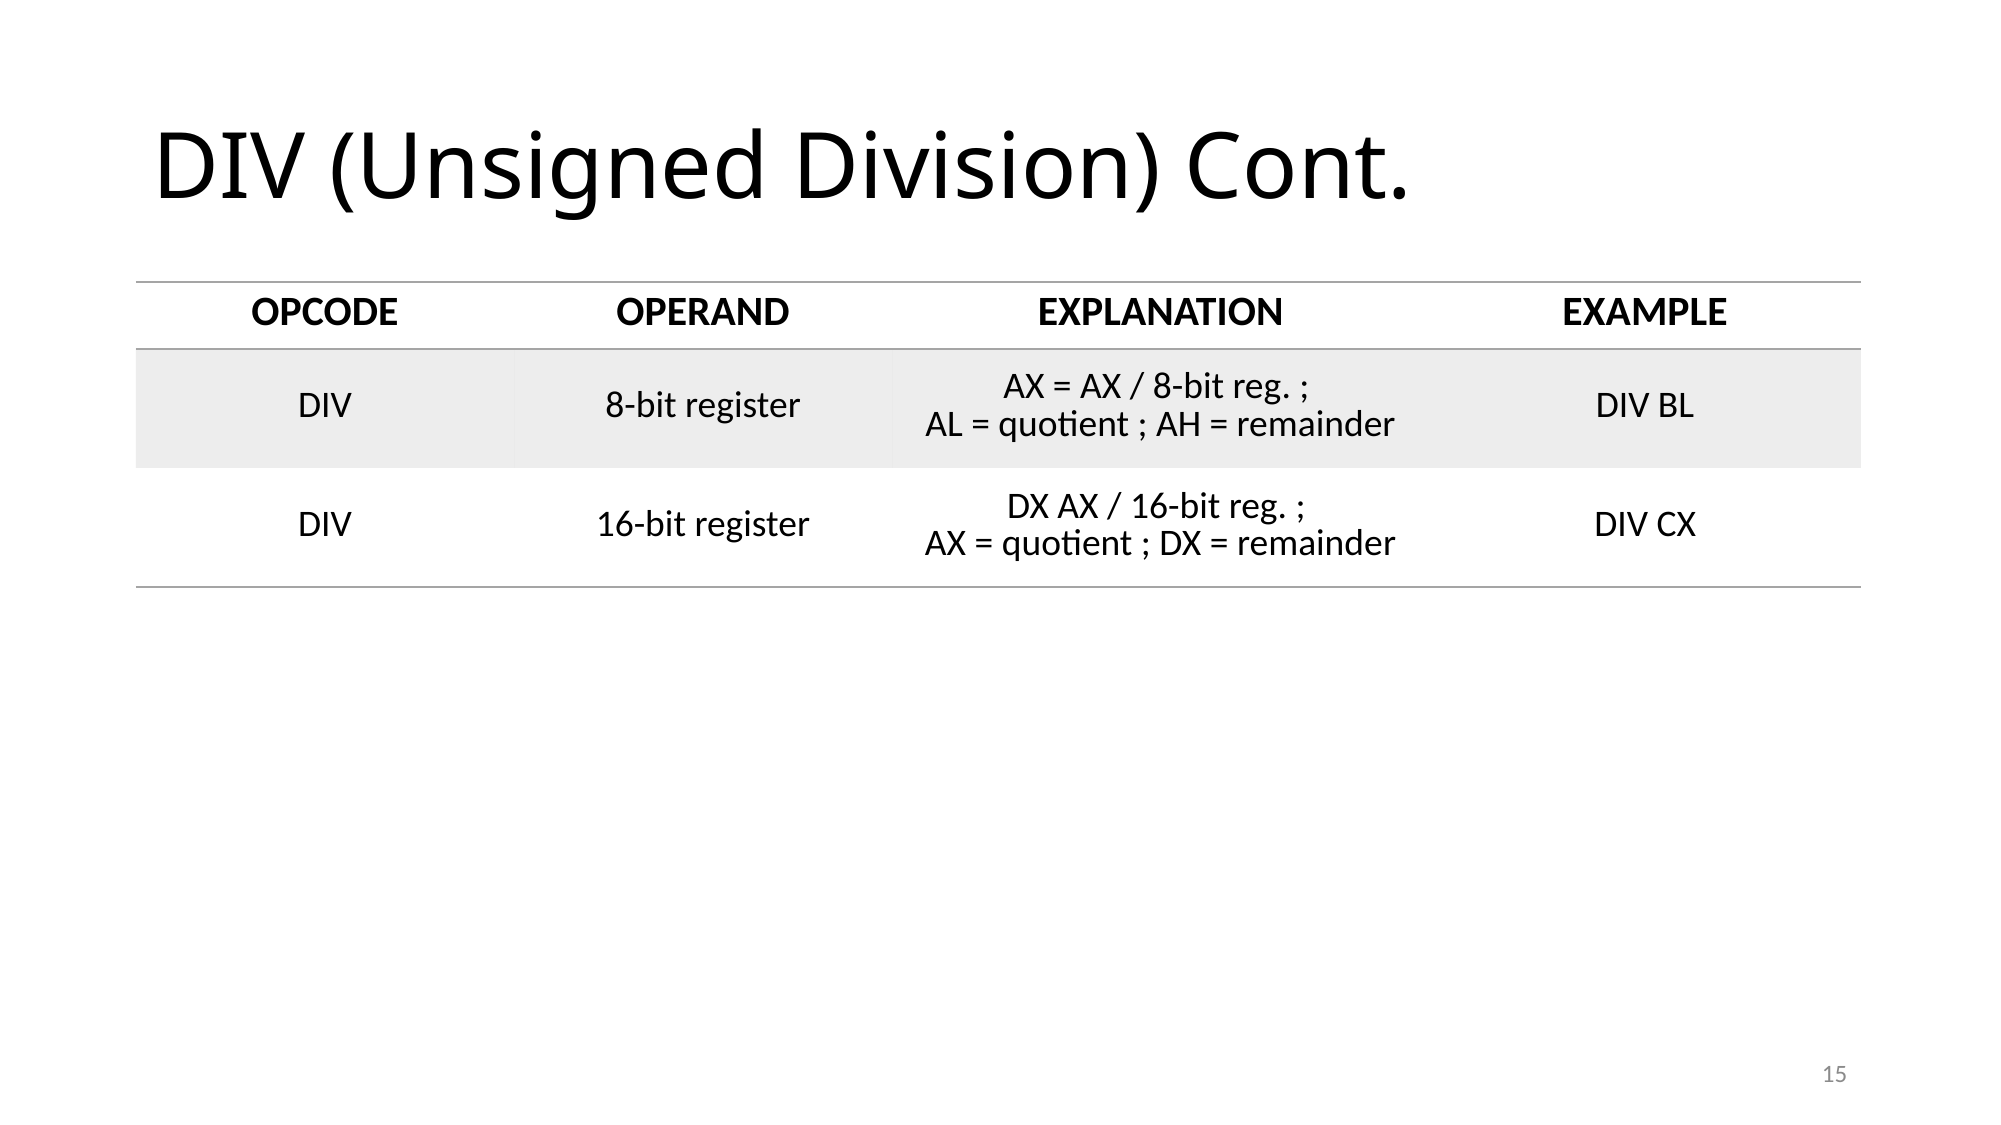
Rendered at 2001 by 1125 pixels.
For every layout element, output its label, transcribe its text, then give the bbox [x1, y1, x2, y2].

table_cell DX AX / 16-bit reg. ; AX = quotient ; DX = remainder [892, 468, 1430, 586]
table_cell 8-bit register [514, 350, 892, 468]
table_cell 16-bit register [514, 468, 892, 586]
table_cell DIV CX [1430, 468, 1861, 586]
table_cell DIV [136, 468, 514, 586]
slide_number 15 [1412, 1042, 1863, 1103]
table_cell DIV BL [1430, 350, 1861, 468]
table_header EXPLANATION [892, 283, 1430, 348]
table_header OPERAND [514, 283, 892, 348]
table_cell AX = AX / 8-bit reg. ; AL = quotient ; AH = remainder [892, 350, 1430, 468]
table_header OPCODE [136, 283, 514, 348]
title DIV (Unsigned Division) Cont. [137, 59, 1863, 278]
table_cell DIV [136, 350, 514, 468]
table_header EXAMPLE [1430, 283, 1861, 348]
